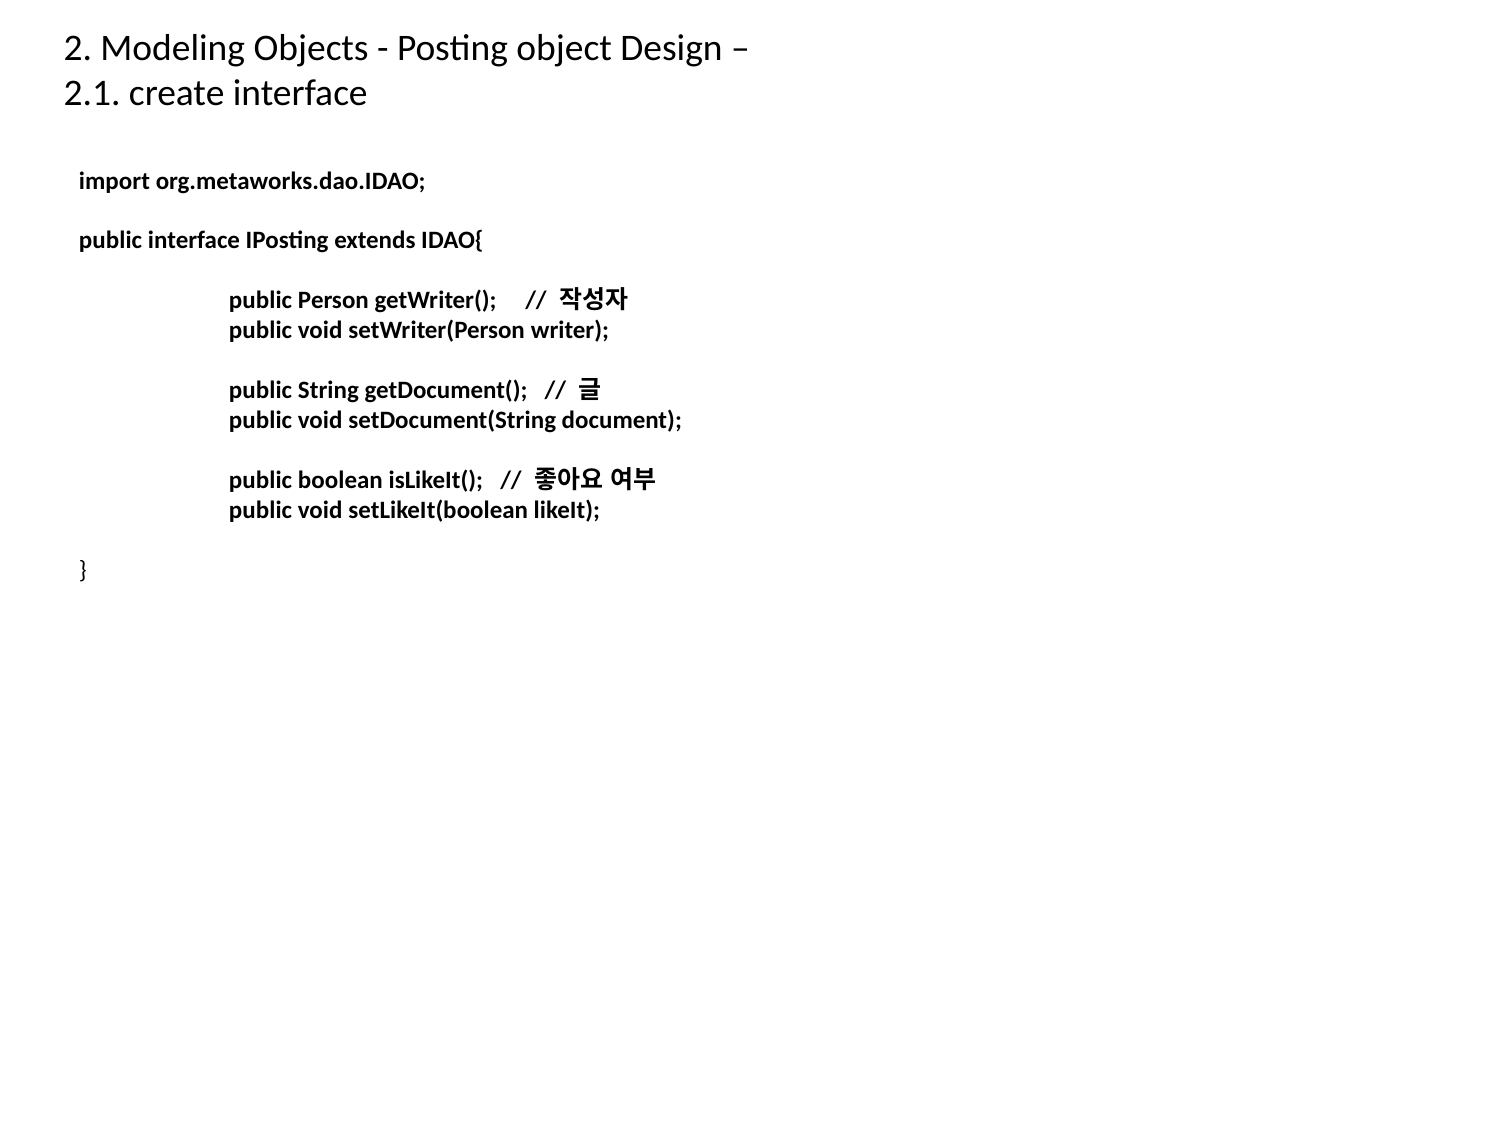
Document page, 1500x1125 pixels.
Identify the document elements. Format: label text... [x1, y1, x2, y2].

text_box 2. Modeling Objects - Posting object Design – 2.1. create interface [48, 15, 774, 121]
text_box import org.metaworks.dao.IDAO; public interface IPosting extends IDAO{ public Person getWriter(); // 작성자 public void setWriter(Person writer); public String getDocument(); // 글 public void setDocument(String document); public boolean isLikeIt(); // 좋아요 여부 public void setLikeIt(boolean likeIt); } [64, 156, 1442, 591]
